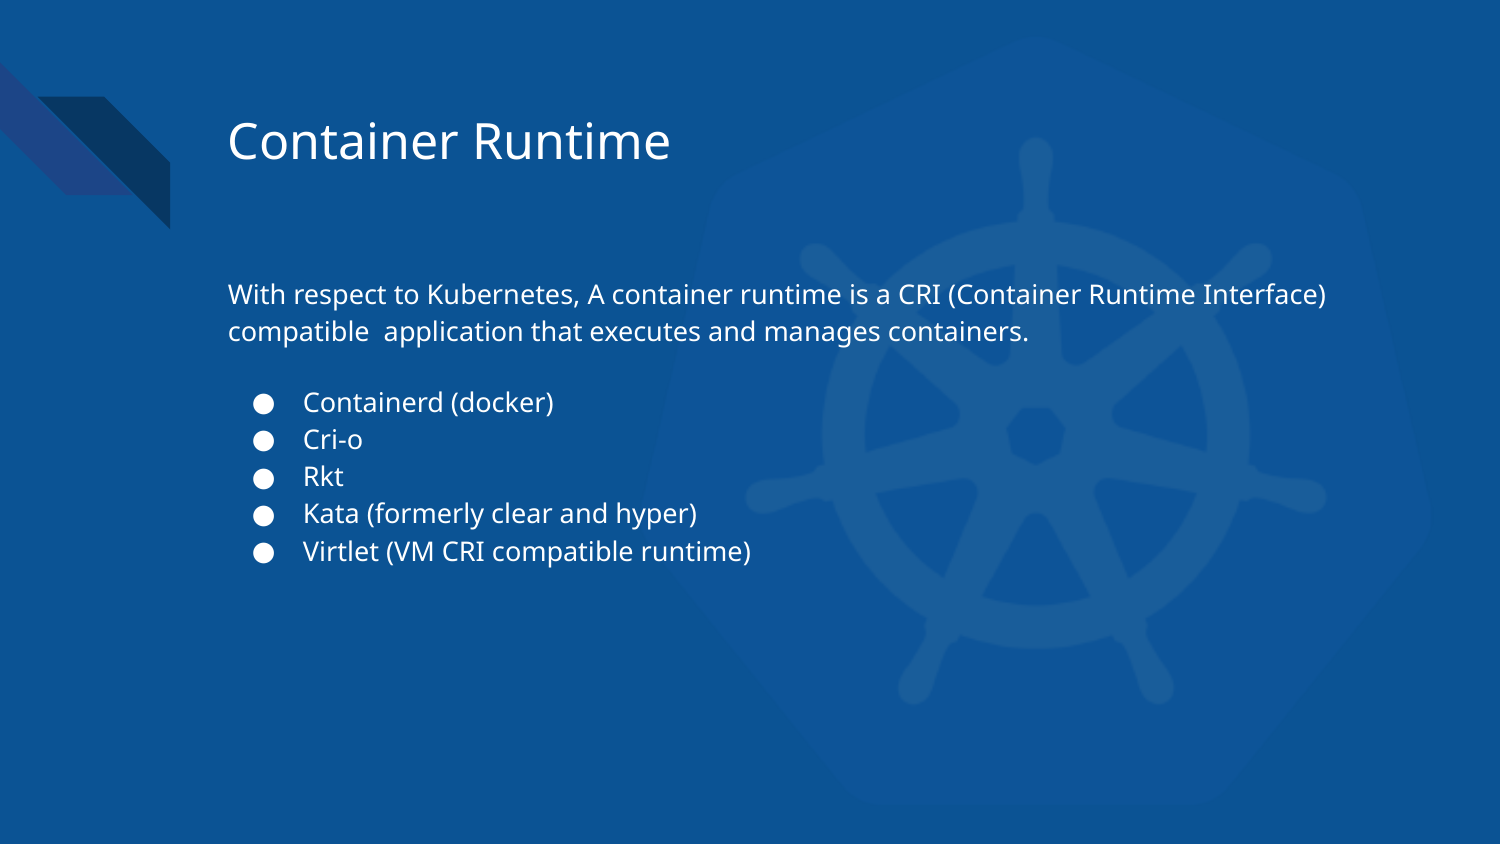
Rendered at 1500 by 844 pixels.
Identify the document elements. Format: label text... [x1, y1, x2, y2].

title Container Runtime [212, 64, 1368, 215]
list With respect to Kubernetes, A container runtime is a CRI (Container Runtime Interface) compatible application that executes and manages containers. Containerd (docker) Cri-o Rkt Kata (formerly clear and hyper) Virtlet (VM CRI compatible runtime) [212, 257, 1368, 735]
